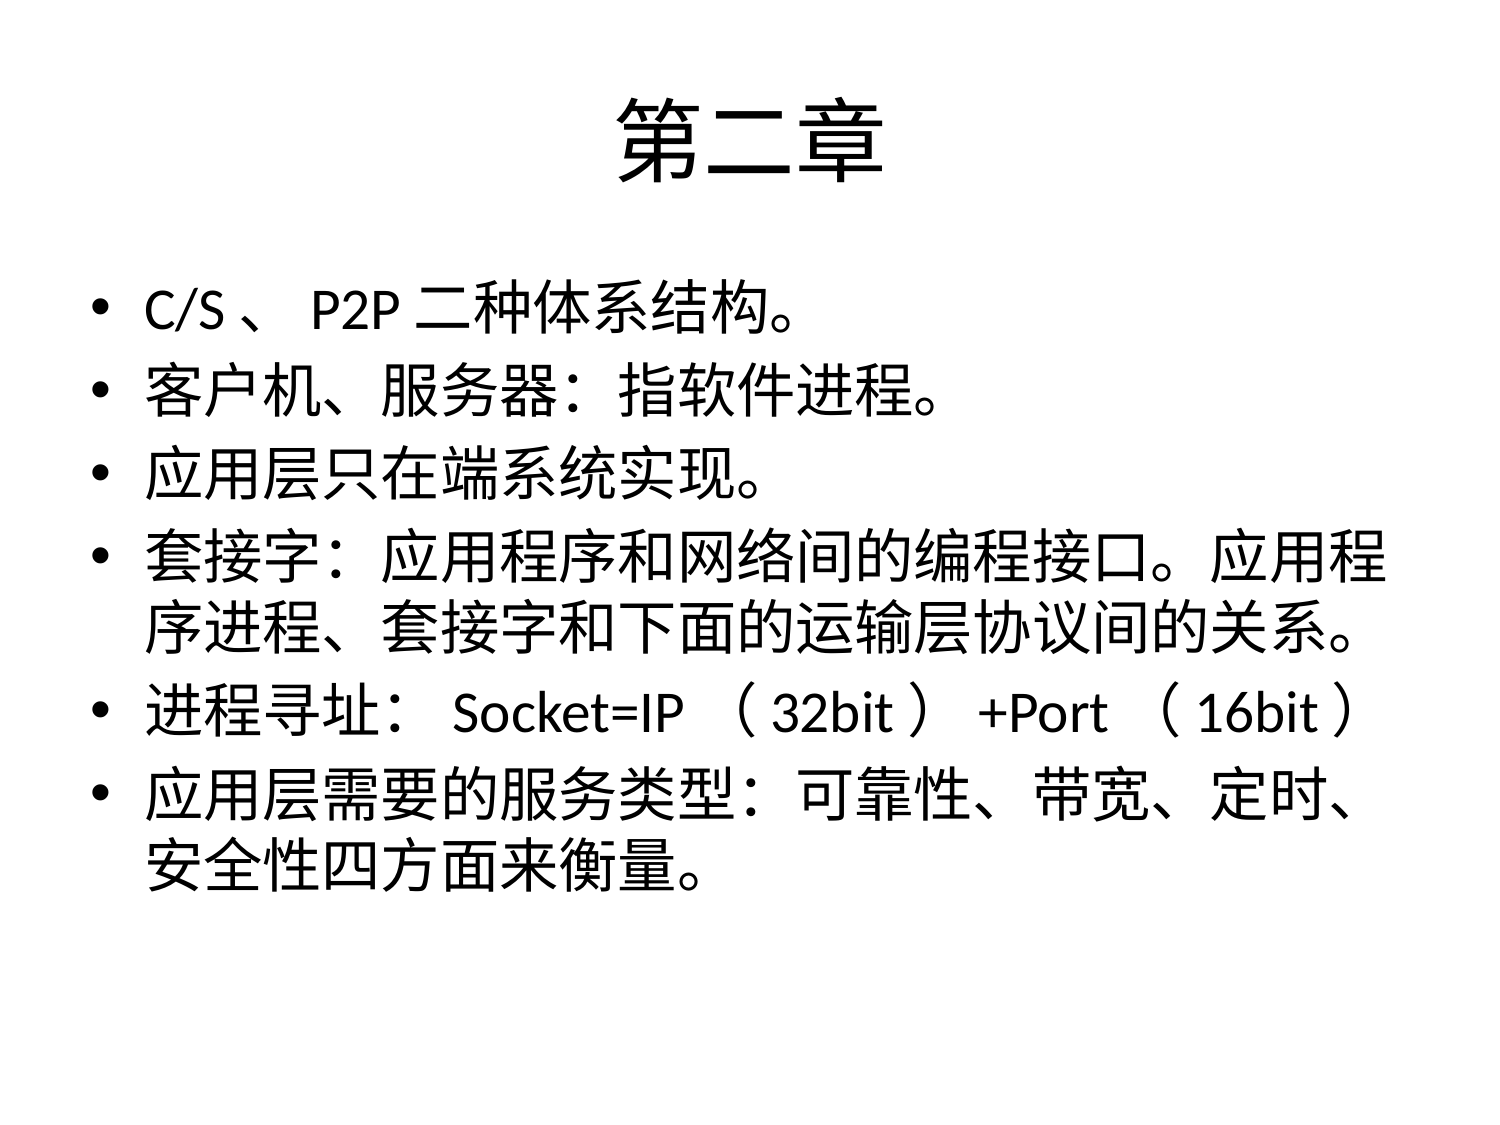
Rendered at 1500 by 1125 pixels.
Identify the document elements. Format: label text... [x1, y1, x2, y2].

list C/S、P2P二种体系结构。 客户机、服务器：指软件进程。 应用层只在端系统实现。 套接字：应用程序和网络间的编程接口。应用程序进程、套接字和下面的运输层协议间的关系。 进程寻址：Socket=IP（32bit）+Port（16bit） 应用层需要的服务类型：可靠性、带宽、定时、安全性四方面来衡量。 [75, 262, 1425, 1005]
title 第二章 [75, 45, 1425, 233]
